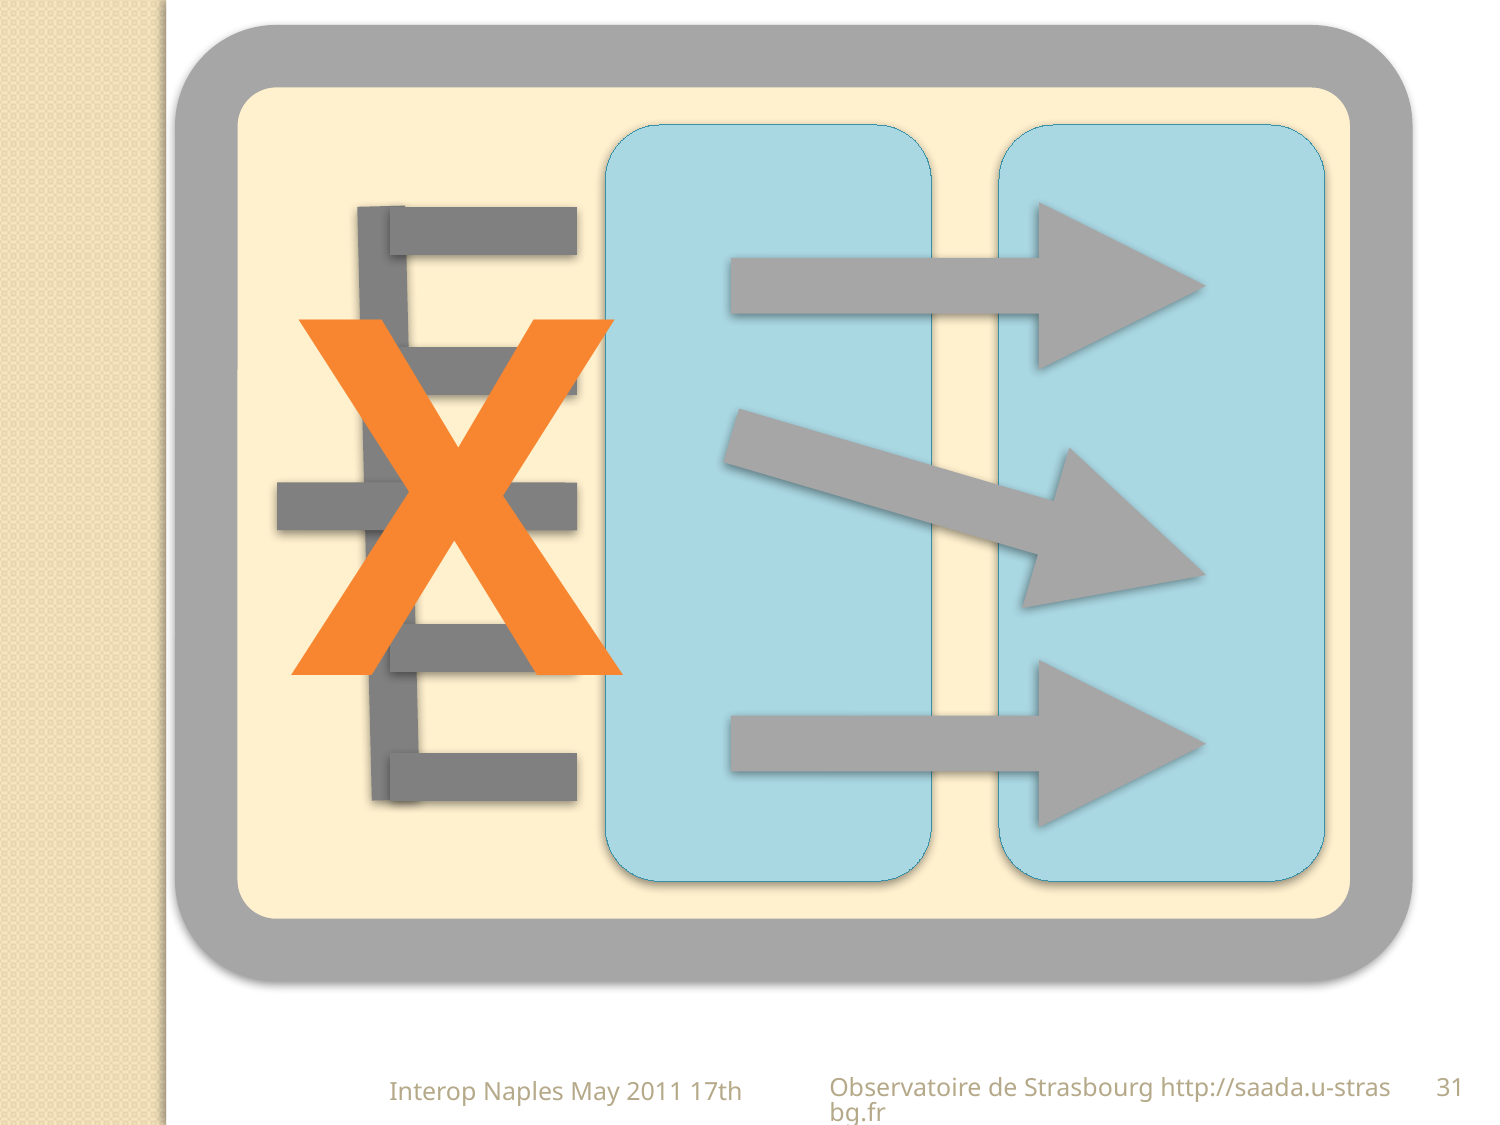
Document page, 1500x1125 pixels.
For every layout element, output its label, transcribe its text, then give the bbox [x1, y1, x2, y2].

slide_number 31 [1413, 1034, 1488, 1113]
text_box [206, 55, 1382, 951]
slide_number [338, 1034, 765, 1113]
footer Observatoire de Strasbourg http://saada.u-strasbg.fr [814, 1034, 1413, 1113]
